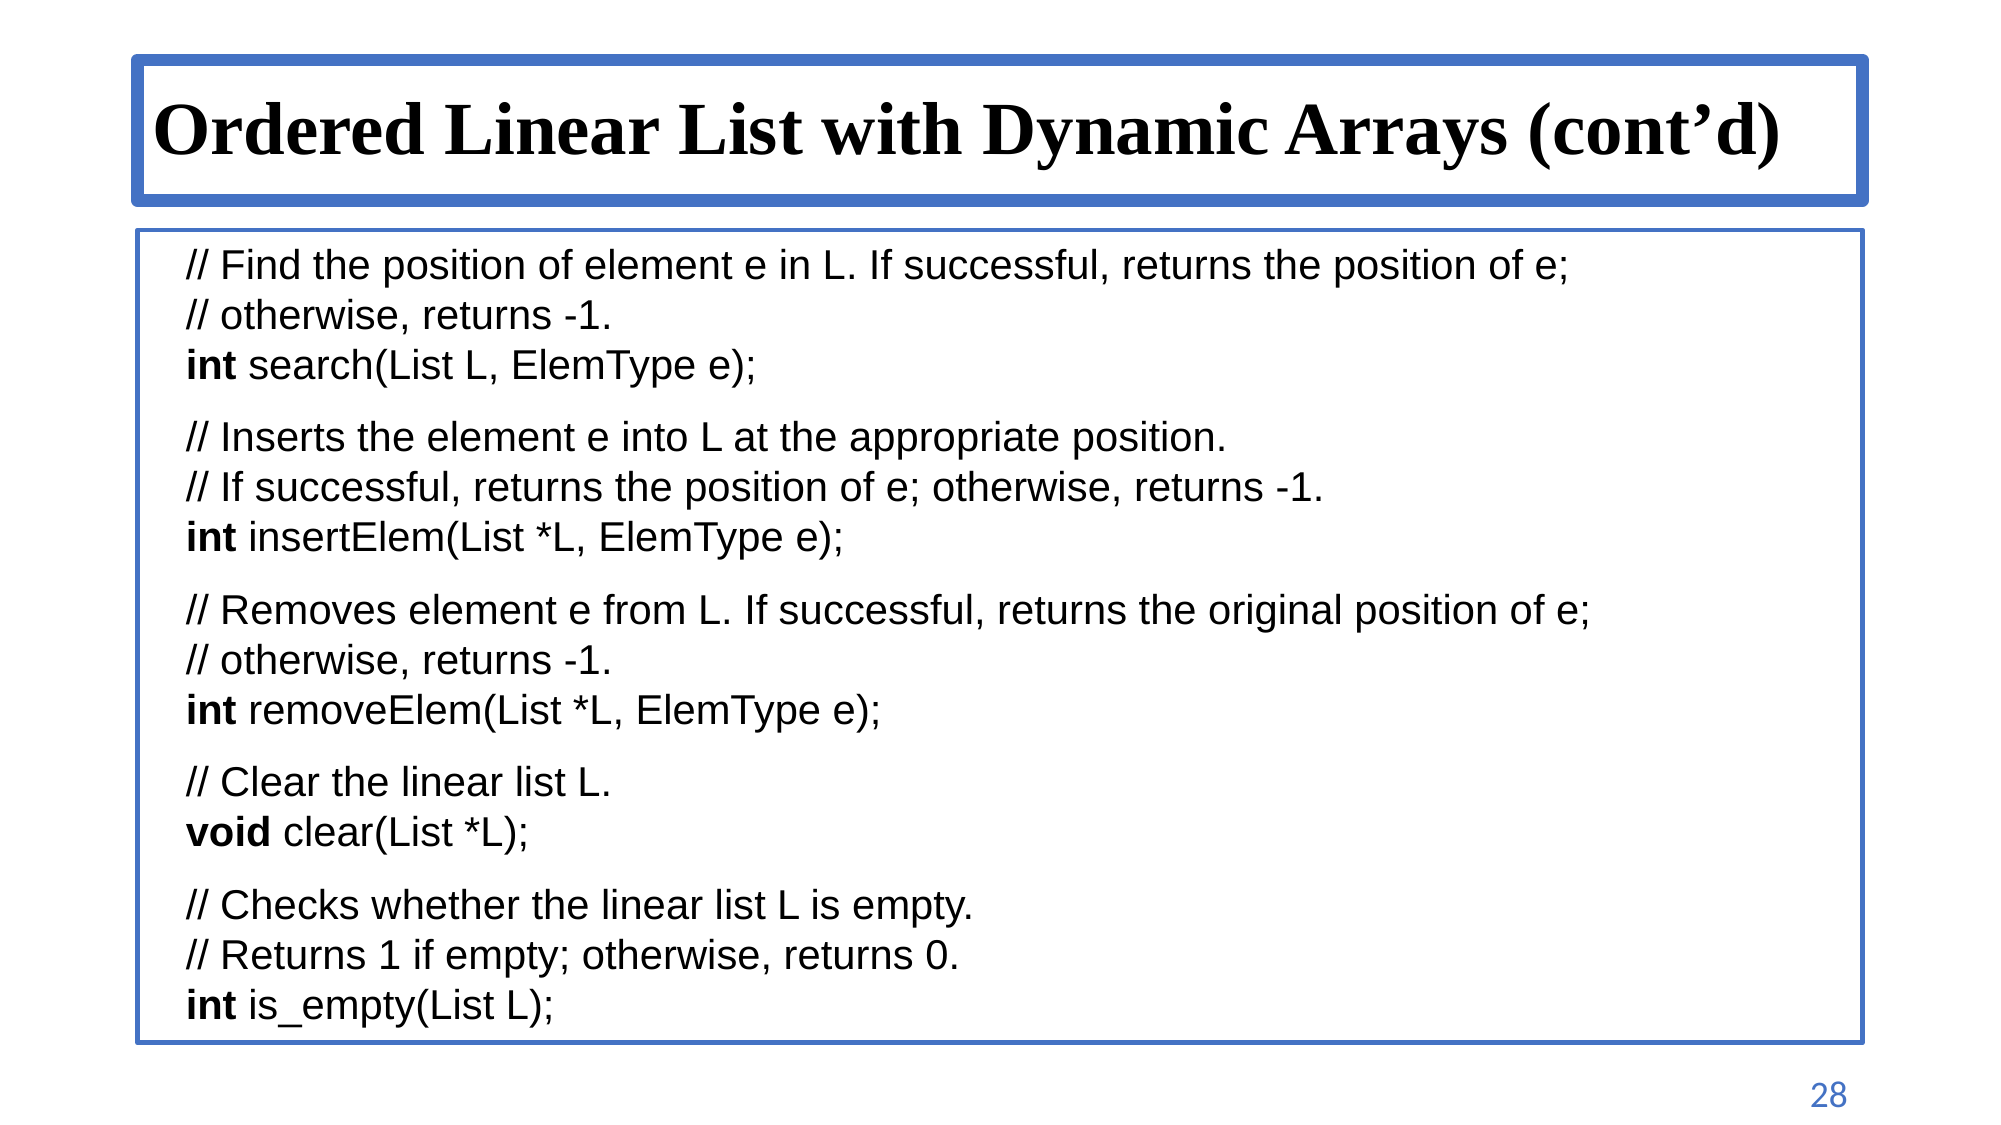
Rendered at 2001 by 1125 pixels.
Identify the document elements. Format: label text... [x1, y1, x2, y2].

title Ordered Linear List with Dynamic Arrays (cont’d) [131, 54, 1869, 207]
list // Find the position of element e in L. If successful, returns the position of e; // otherwise, returns -1. int search(List L, ElemType e); // Inserts the element e into L at the appropriate position. // If successful, returns the position of e; otherwise, returns -1. int insertElem(List *L, ElemType e); // Removes element e from L. If successful, returns the original position of e; // otherwise, returns -1. int removeElem(List *L, ElemType e); // Clear the linear list L. void clear(List *L); // Checks whether the linear list L is empty. // Returns 1 if empty; otherwise, returns 0. int is_empty(List L); [135, 228, 1865, 1045]
